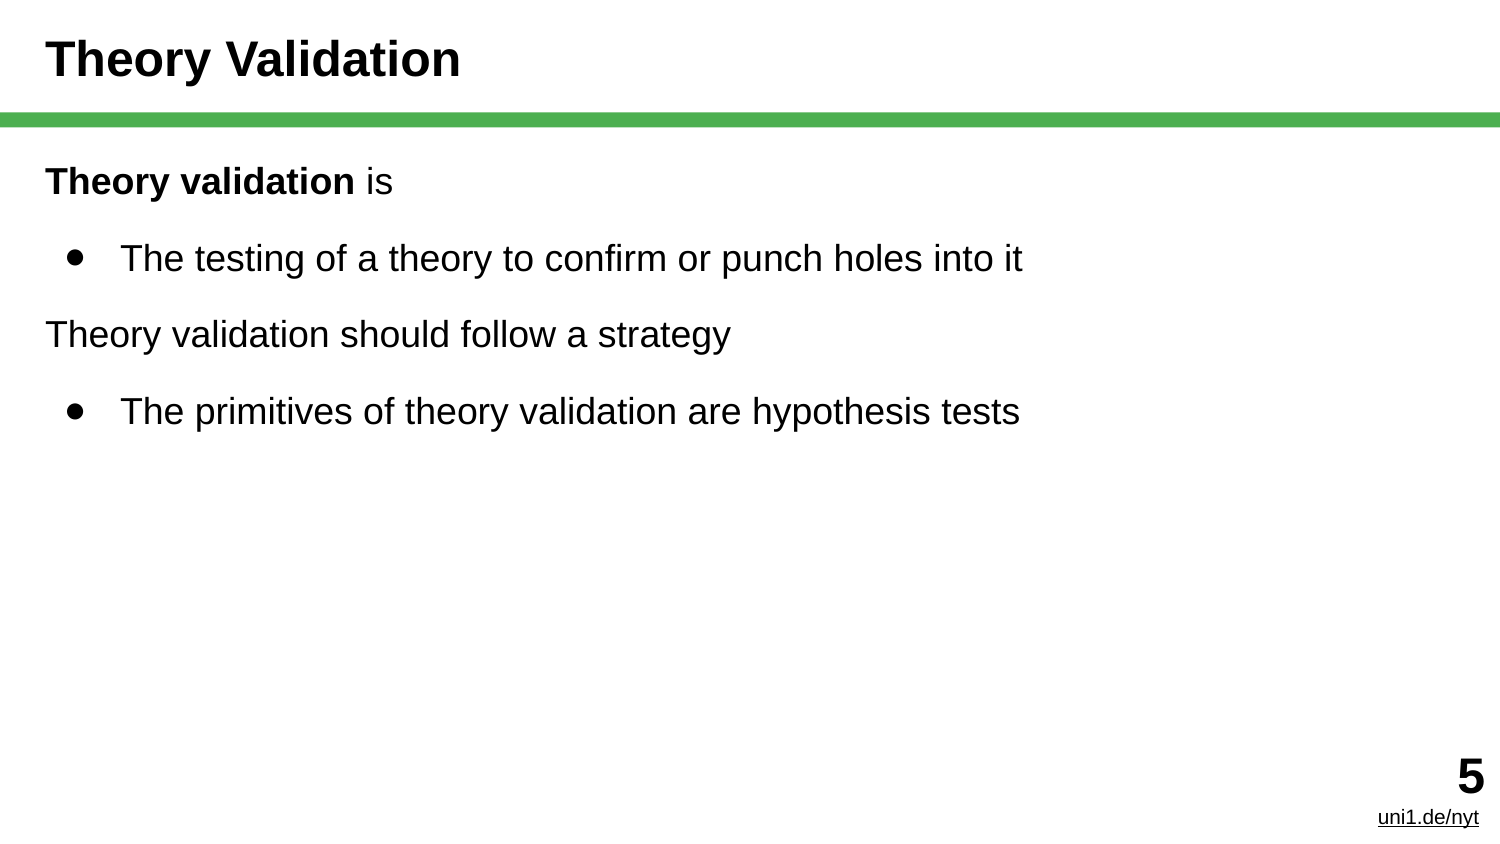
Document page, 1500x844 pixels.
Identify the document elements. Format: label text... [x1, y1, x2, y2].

list Theory validation is The testing of a theory to confirm or punch holes into it Theory validation should follow a strategy The primitives of theory validation are hypothesis tests [45, 150, 1455, 825]
title Theory Validation [0, 0, 1500, 113]
slide_number ‹#› uni1.de/nyt [1200, 693, 1500, 844]
